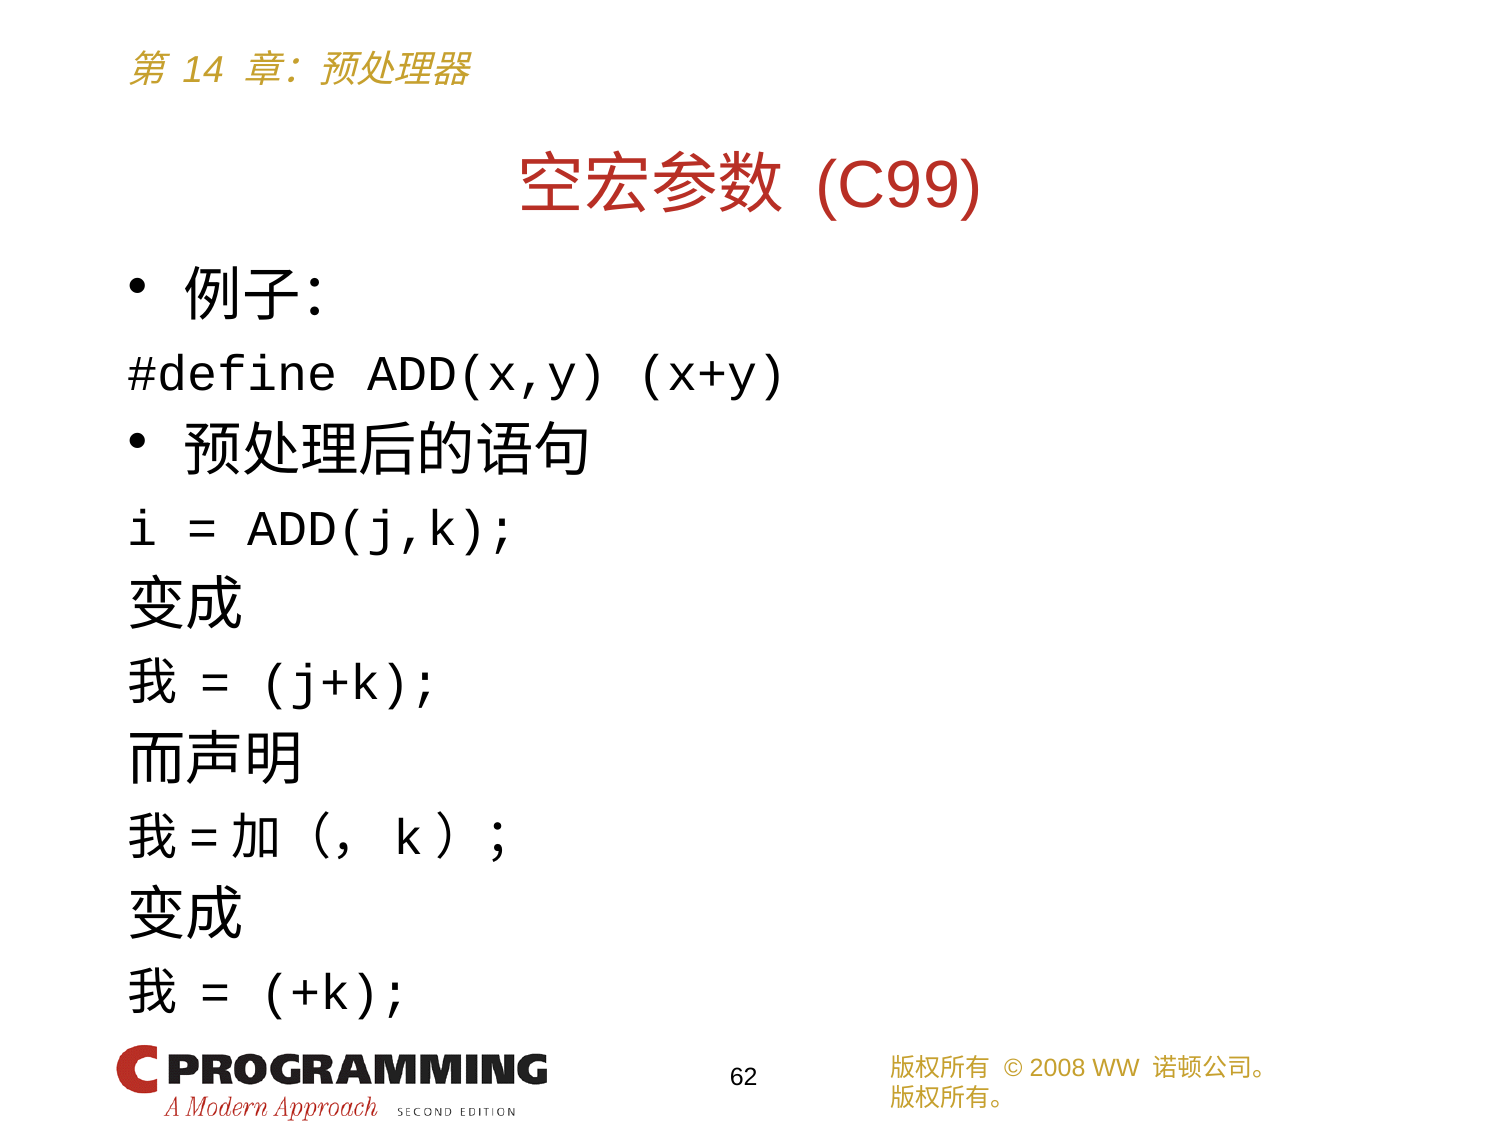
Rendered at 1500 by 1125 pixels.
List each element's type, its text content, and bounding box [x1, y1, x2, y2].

slide_number 62 [687, 1049, 801, 1101]
list 例子： #define ADD(x,y) (x+y) 预处理后的语句 i = ADD(j,k); 变成 我 = (j+k); 而声明 我=加（，k）； 变成 我 = (+k); [112, 249, 1388, 1038]
footer 版权所有 © 2008 WW 诺顿公司。 版权所有。 [874, 1043, 1388, 1119]
title 空宏参数 (C99) [112, 125, 1388, 238]
picture [112, 1041, 550, 1123]
